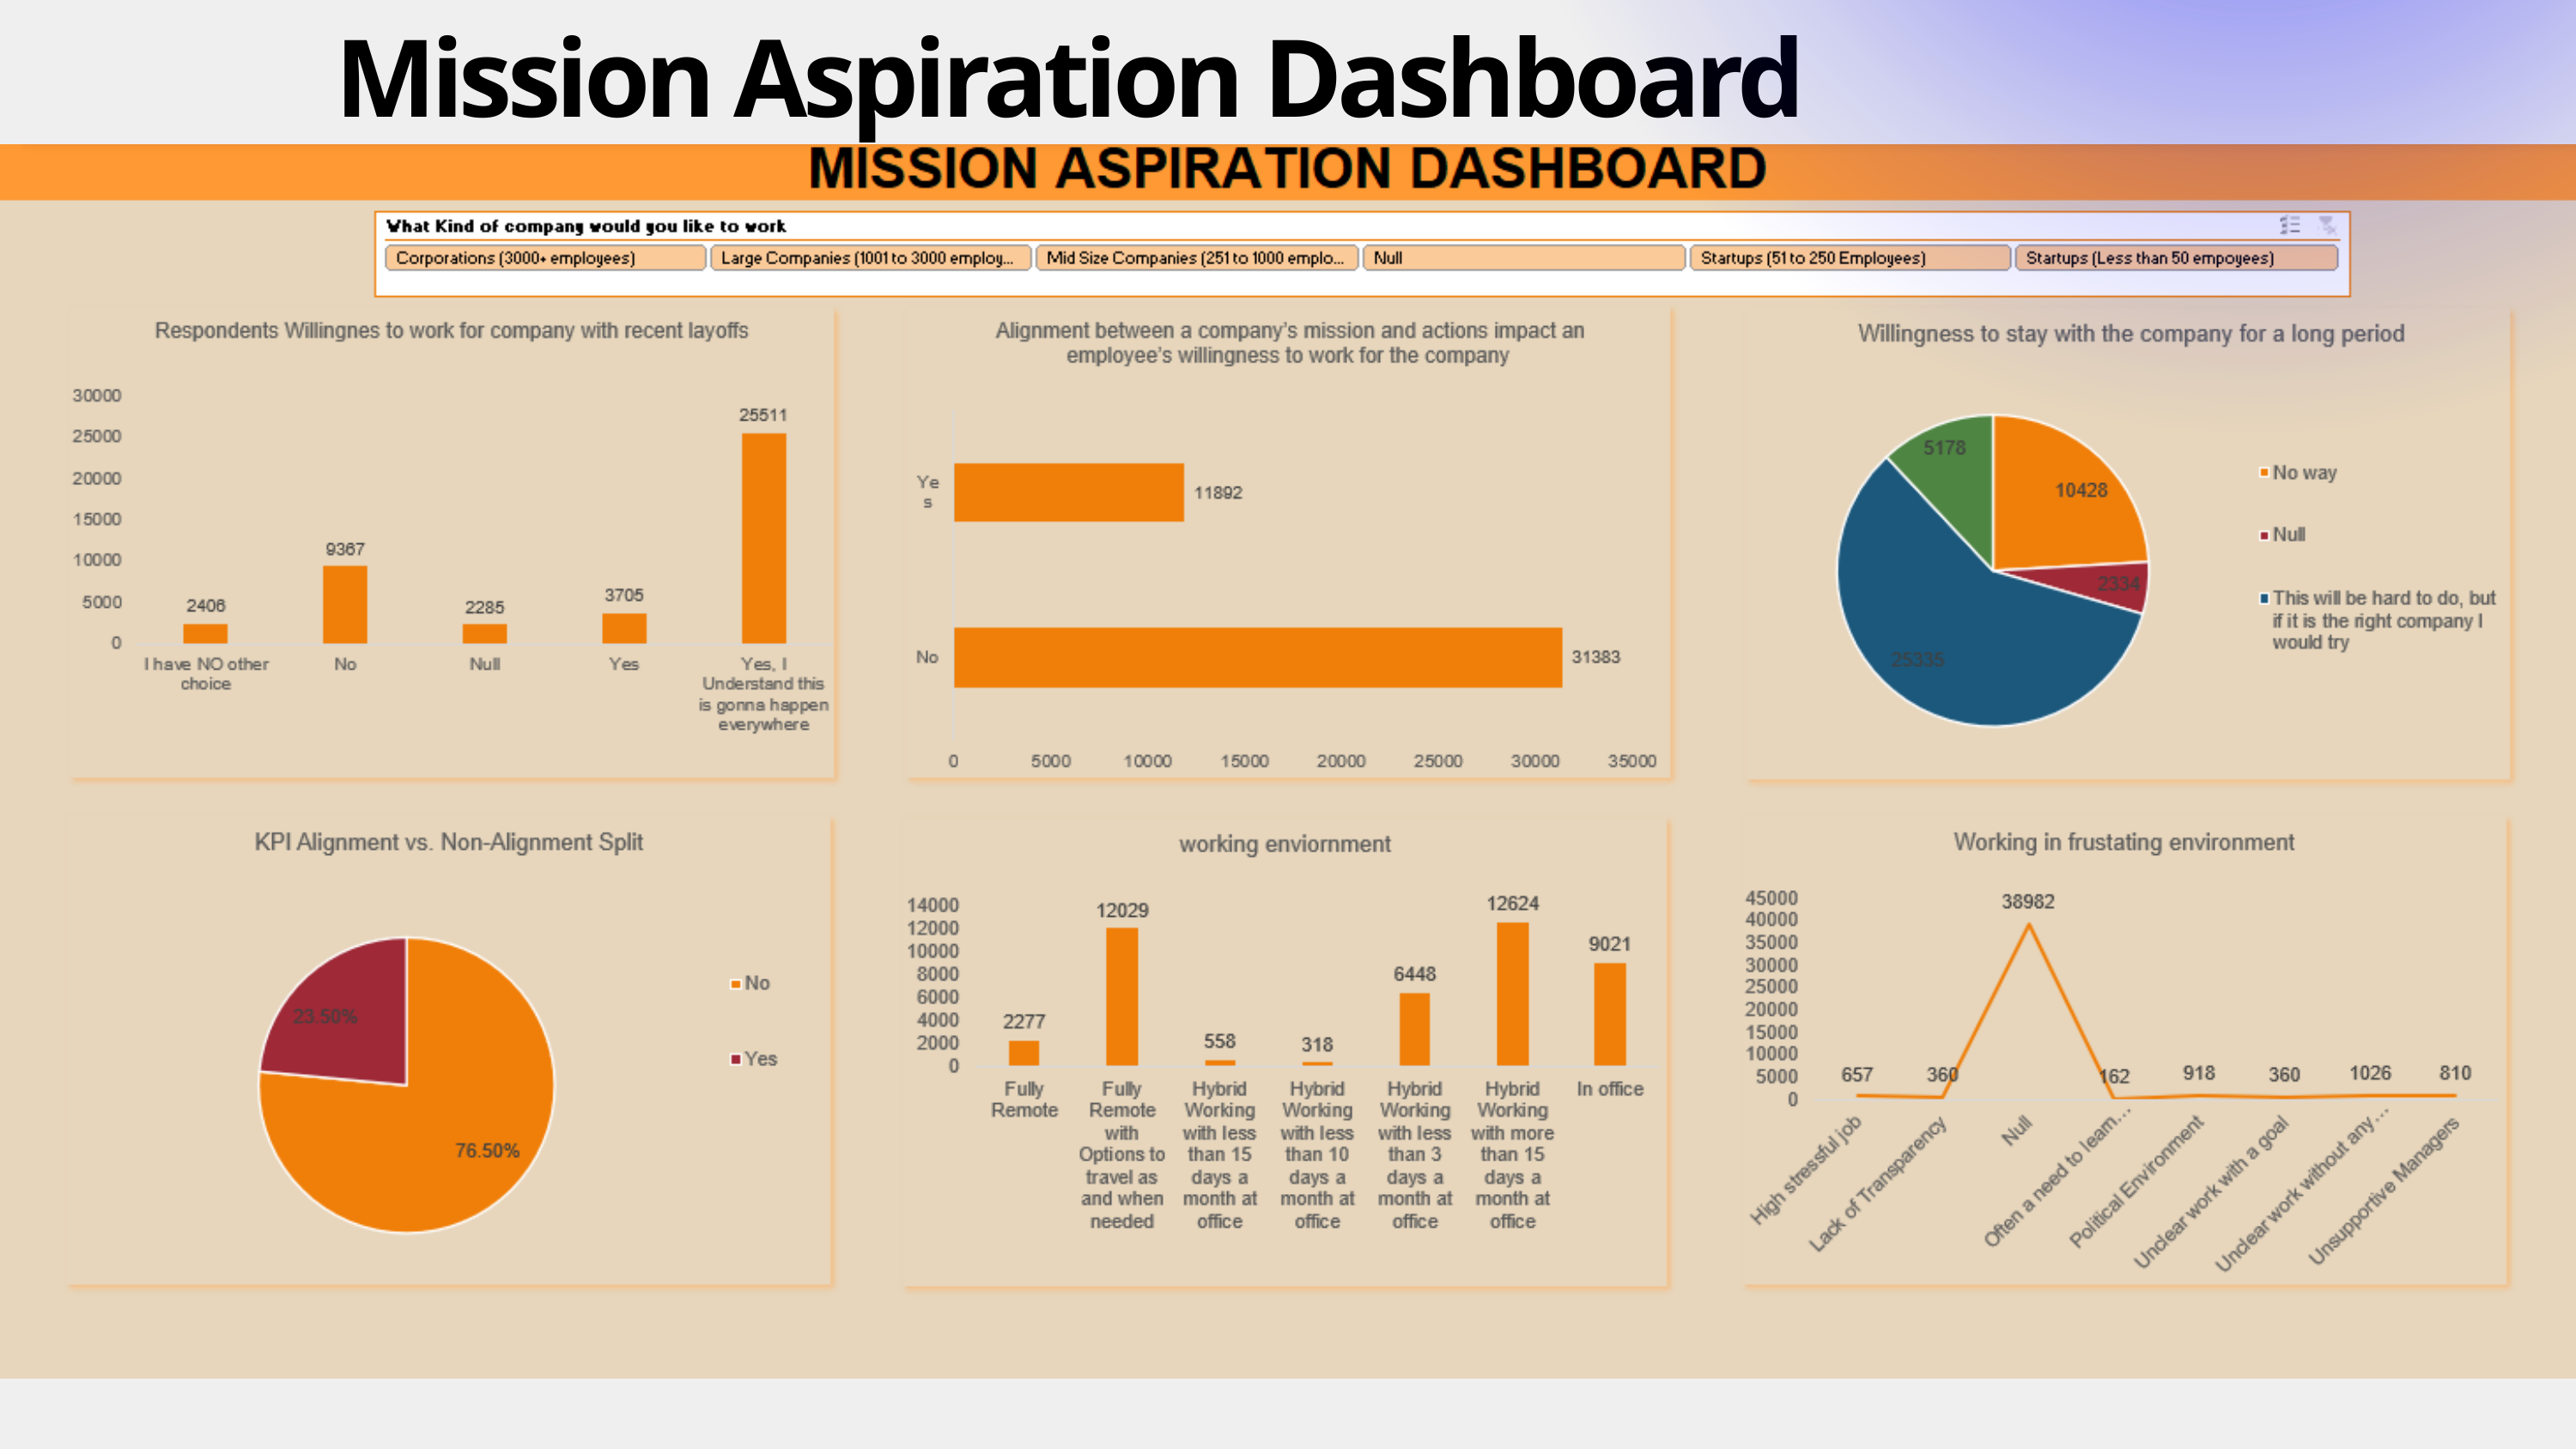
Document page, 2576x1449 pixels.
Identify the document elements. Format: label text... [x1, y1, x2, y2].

text_box [1476, 0, 2576, 433]
text_box [0, 144, 2576, 1379]
text_box Mission Aspiration Dashboard [335, 33, 1476, 139]
